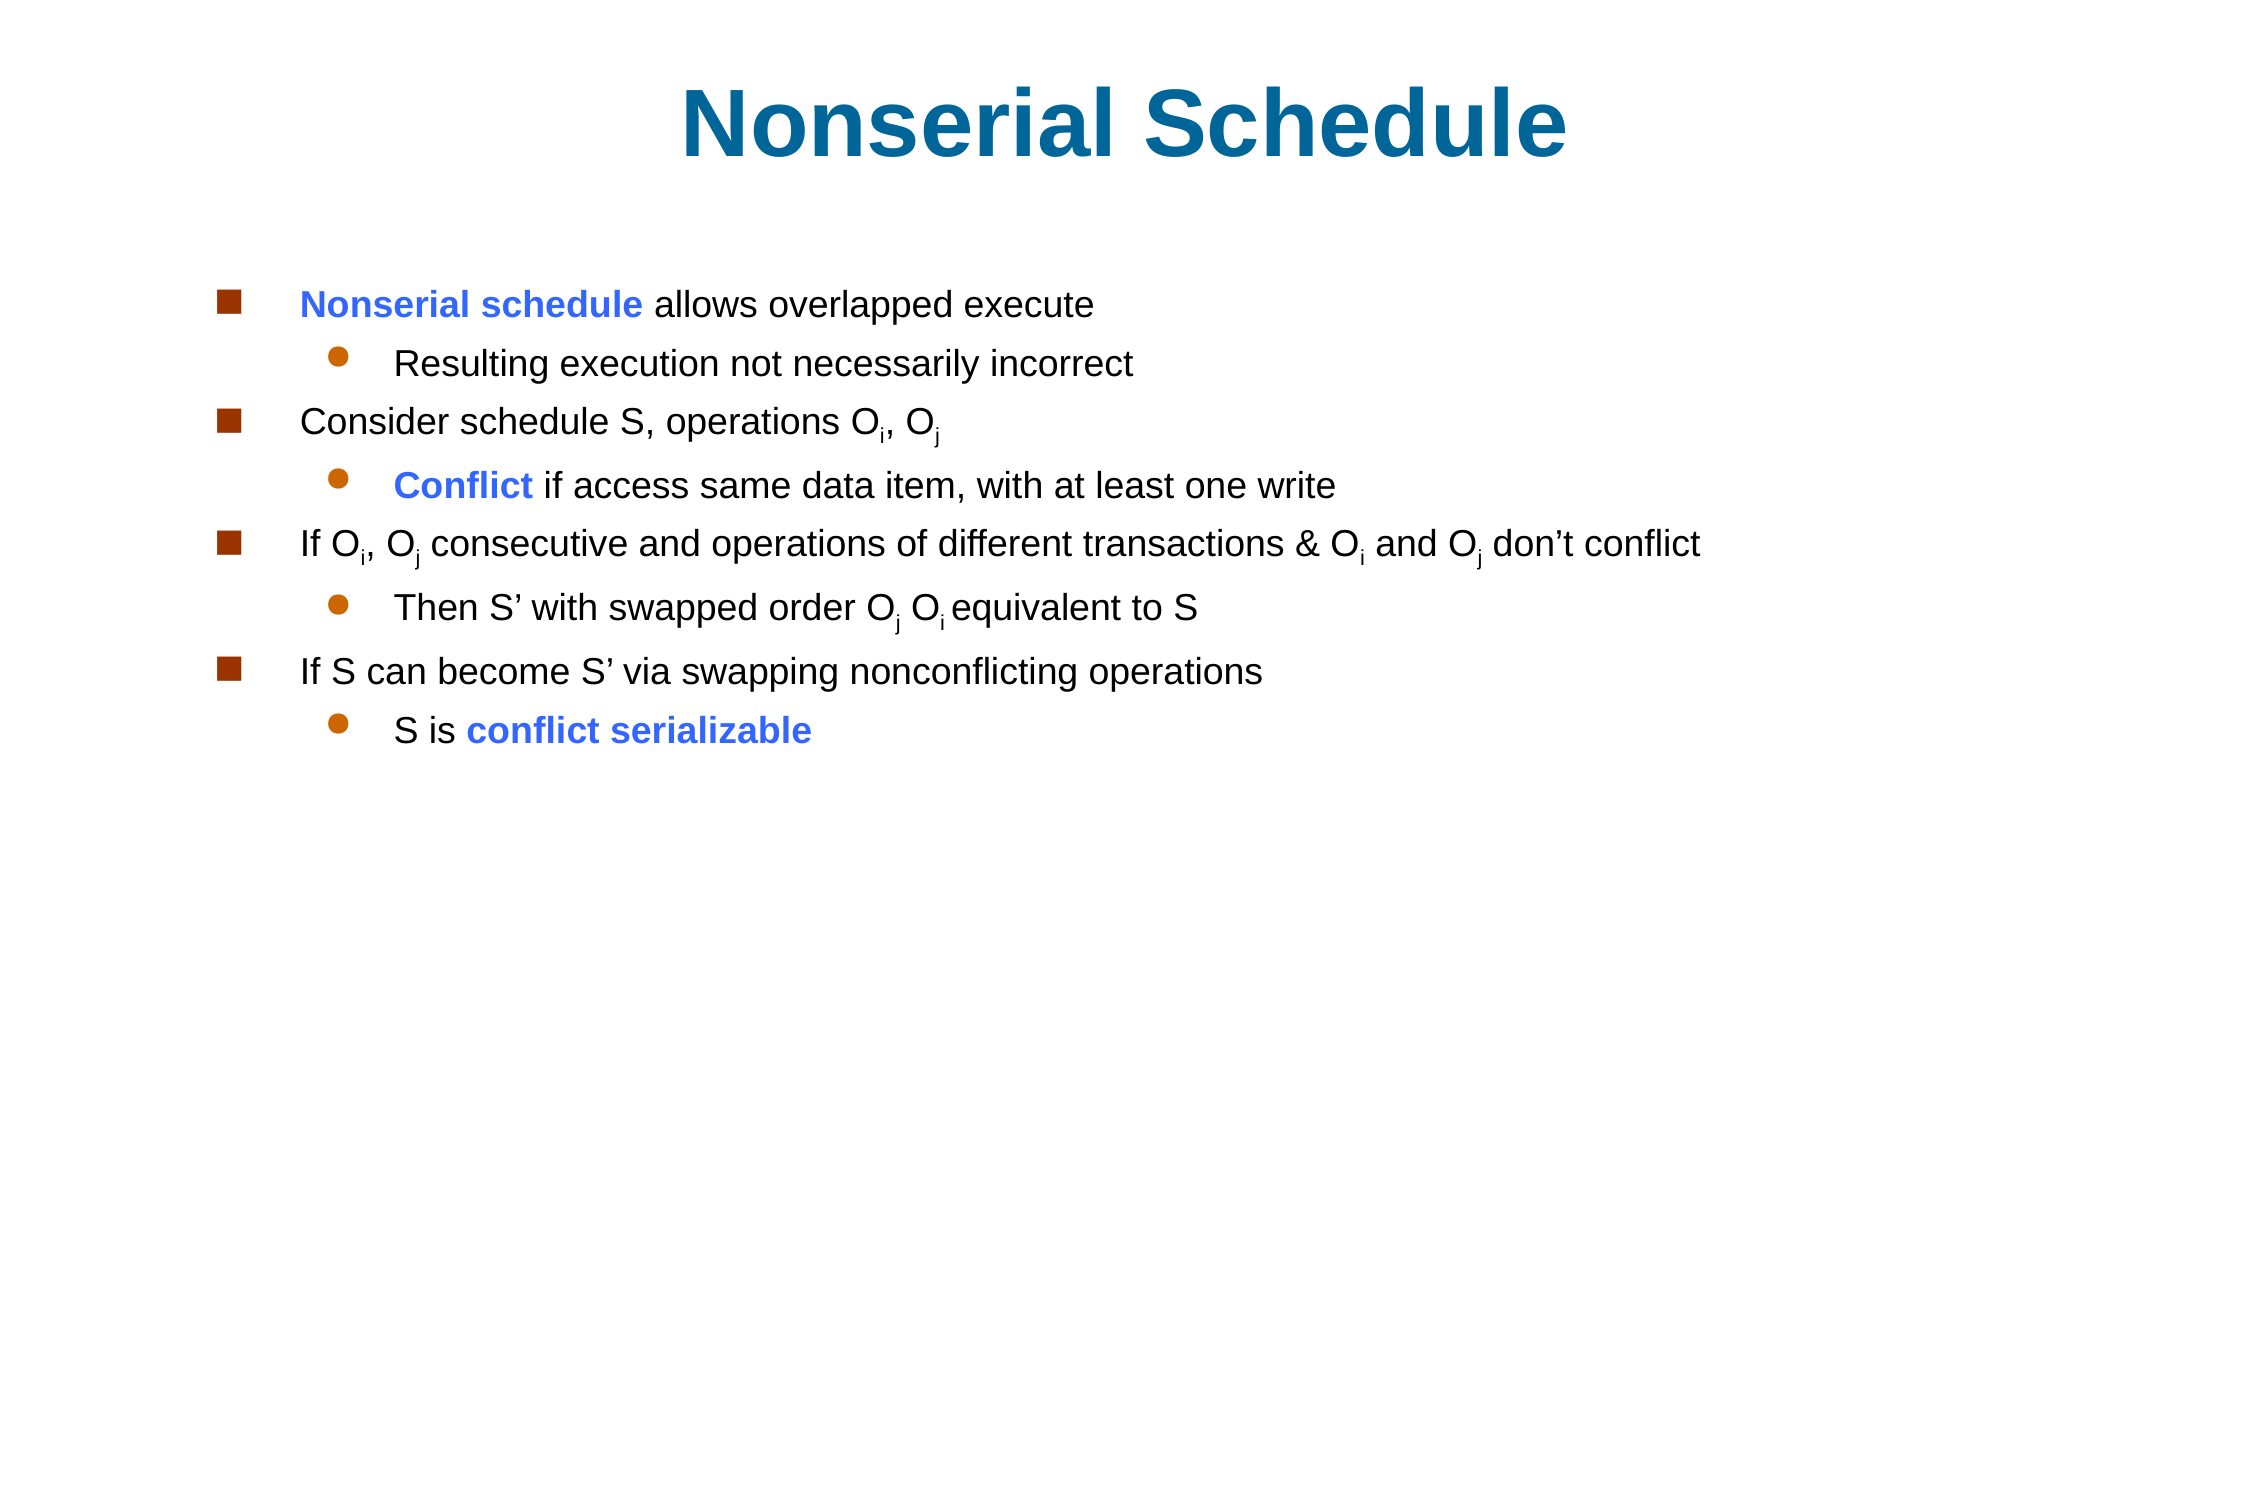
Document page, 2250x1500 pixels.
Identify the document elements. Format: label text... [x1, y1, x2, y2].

title Nonserial Schedule [112, 60, 2138, 187]
list Nonserial schedule allows overlapped execute Resulting execution not necessarily incorrect Consider schedule S, operations Oi, Oj Conflict if access same data item, with at least one write If Oi, Oj consecutive and operations of different transactions & Oi and Oj don’t conflict Then S’ with swapped order Oj Oi equivalent to S If S can become S’ via swapping nonconflicting operations S is conflict serializable [198, 269, 2224, 1261]
